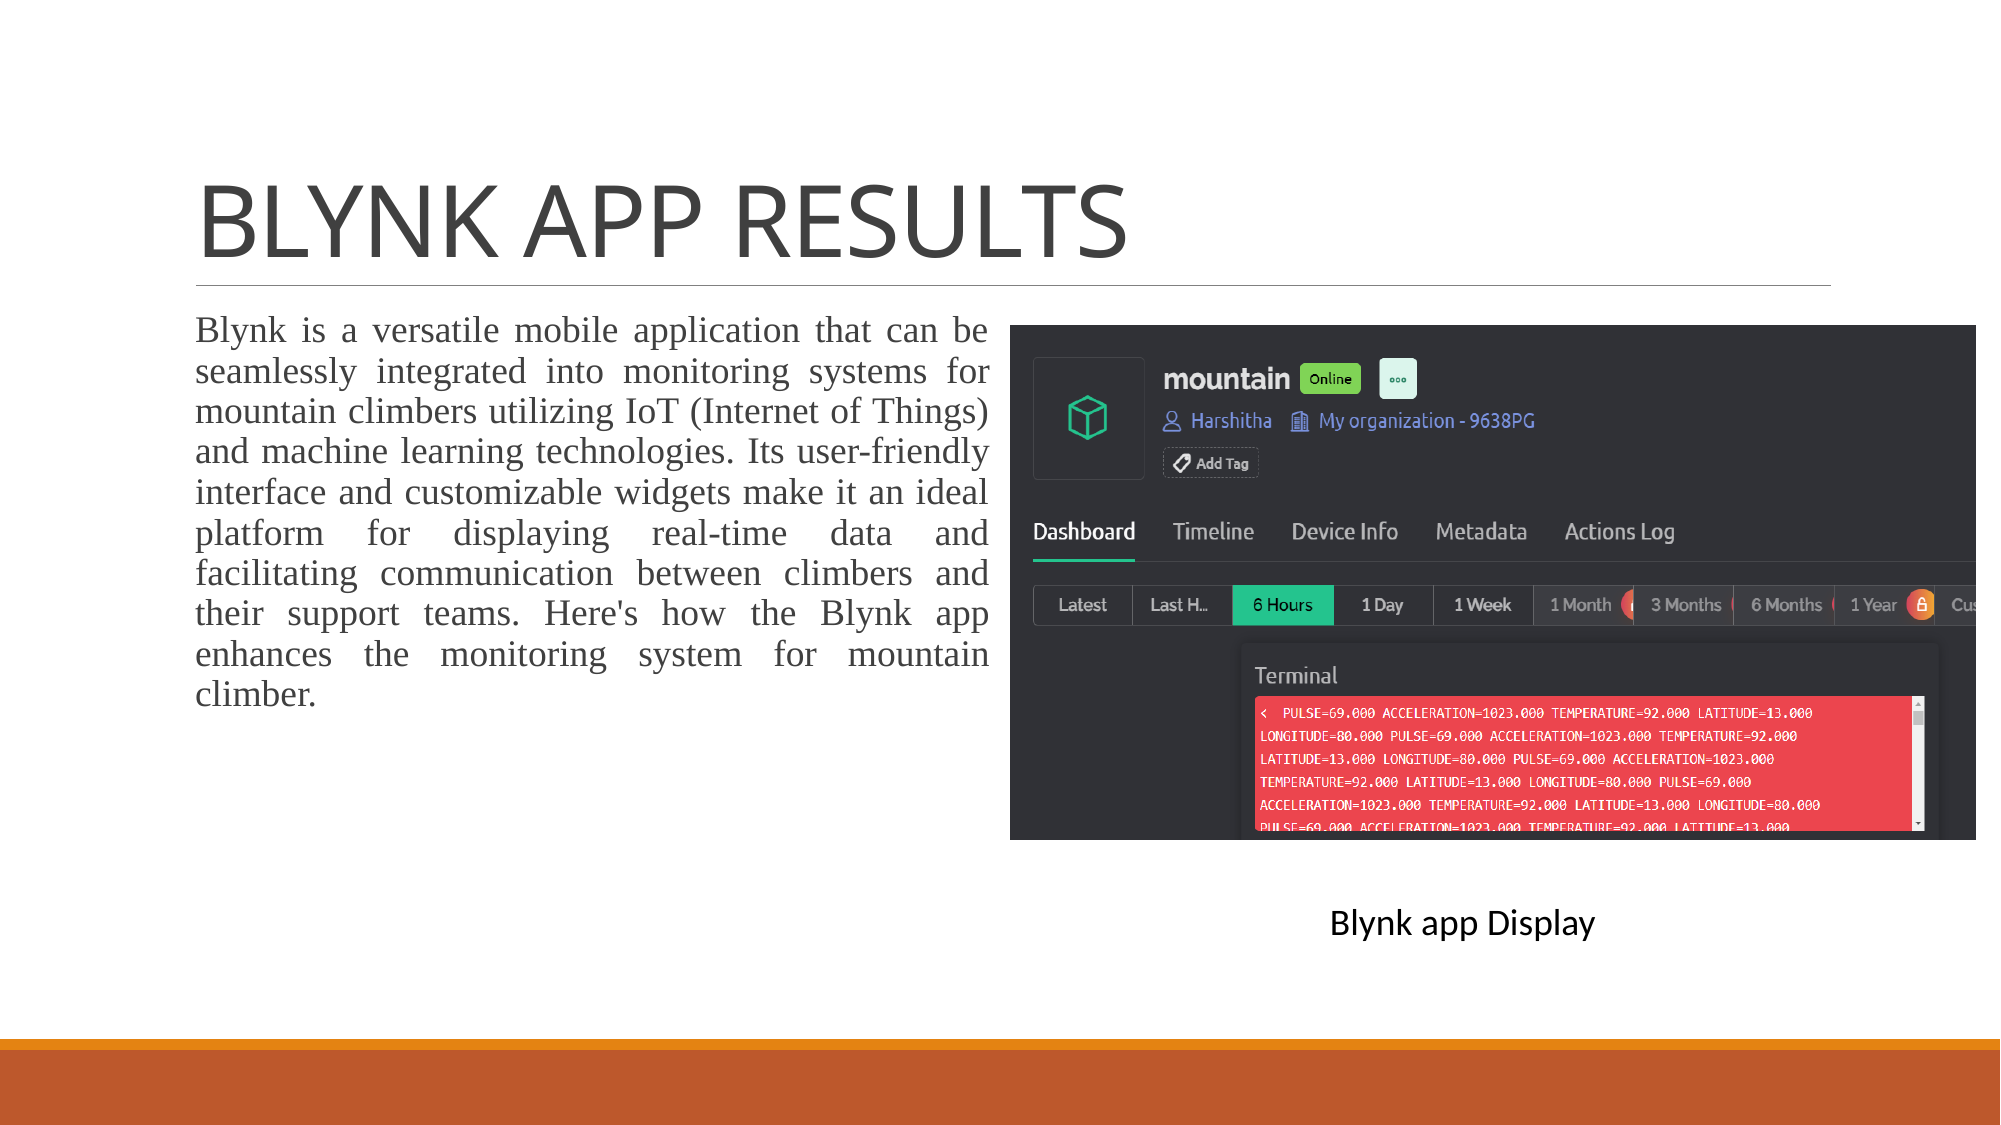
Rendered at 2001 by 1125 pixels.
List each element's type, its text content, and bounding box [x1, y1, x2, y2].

list Blynk is a versatile mobile application that can be seamlessly integrated into monitoring systems for mountain climbers utilizing IoT (Internet of Things) and machine learning technologies. Its user-friendly interface and customizable widgets make it an ideal platform for displaying real-time data and facilitating communication between climbers and their support teams. Here's how the Blynk app enhances the monitoring system for mountain climber. [180, 302, 990, 963]
text_box Blynk app Display [1315, 890, 1670, 950]
title BLYNK APP RESULTS [180, 47, 1830, 285]
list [1009, 325, 1976, 841]
